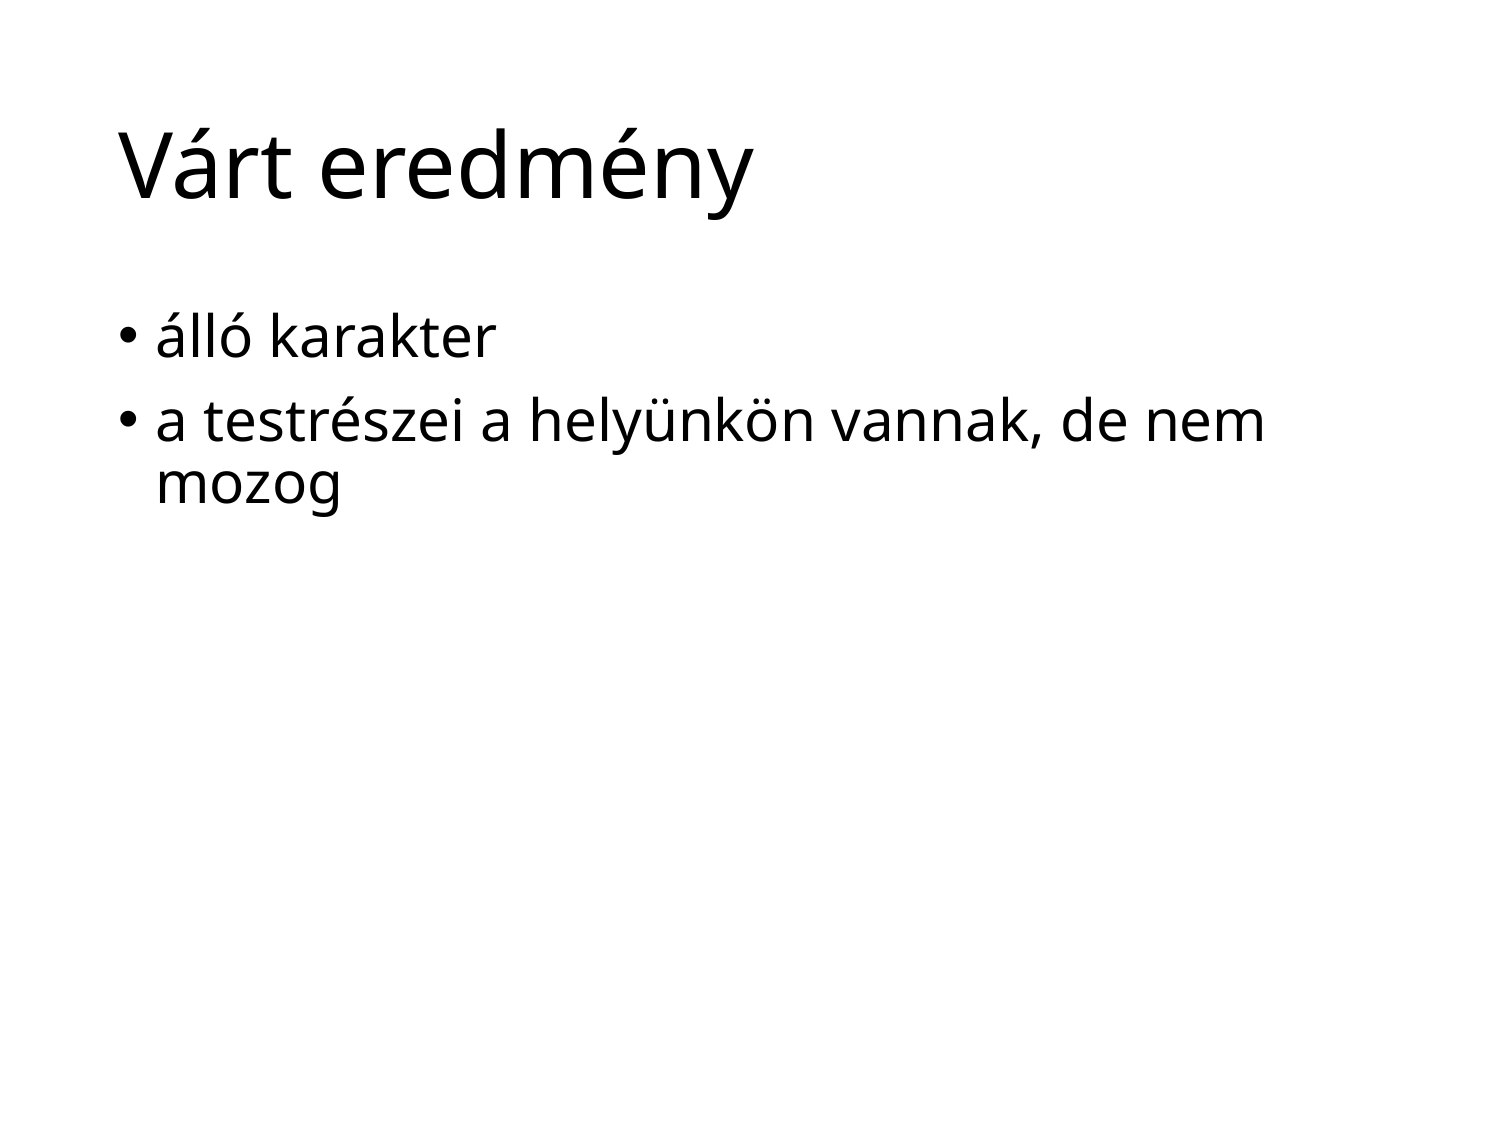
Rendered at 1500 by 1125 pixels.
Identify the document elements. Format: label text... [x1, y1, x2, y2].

list álló karakter a testrészei a helyünkön vannak, de nem mozog [103, 299, 1397, 1114]
title Várt eredmény [103, 59, 1397, 278]
